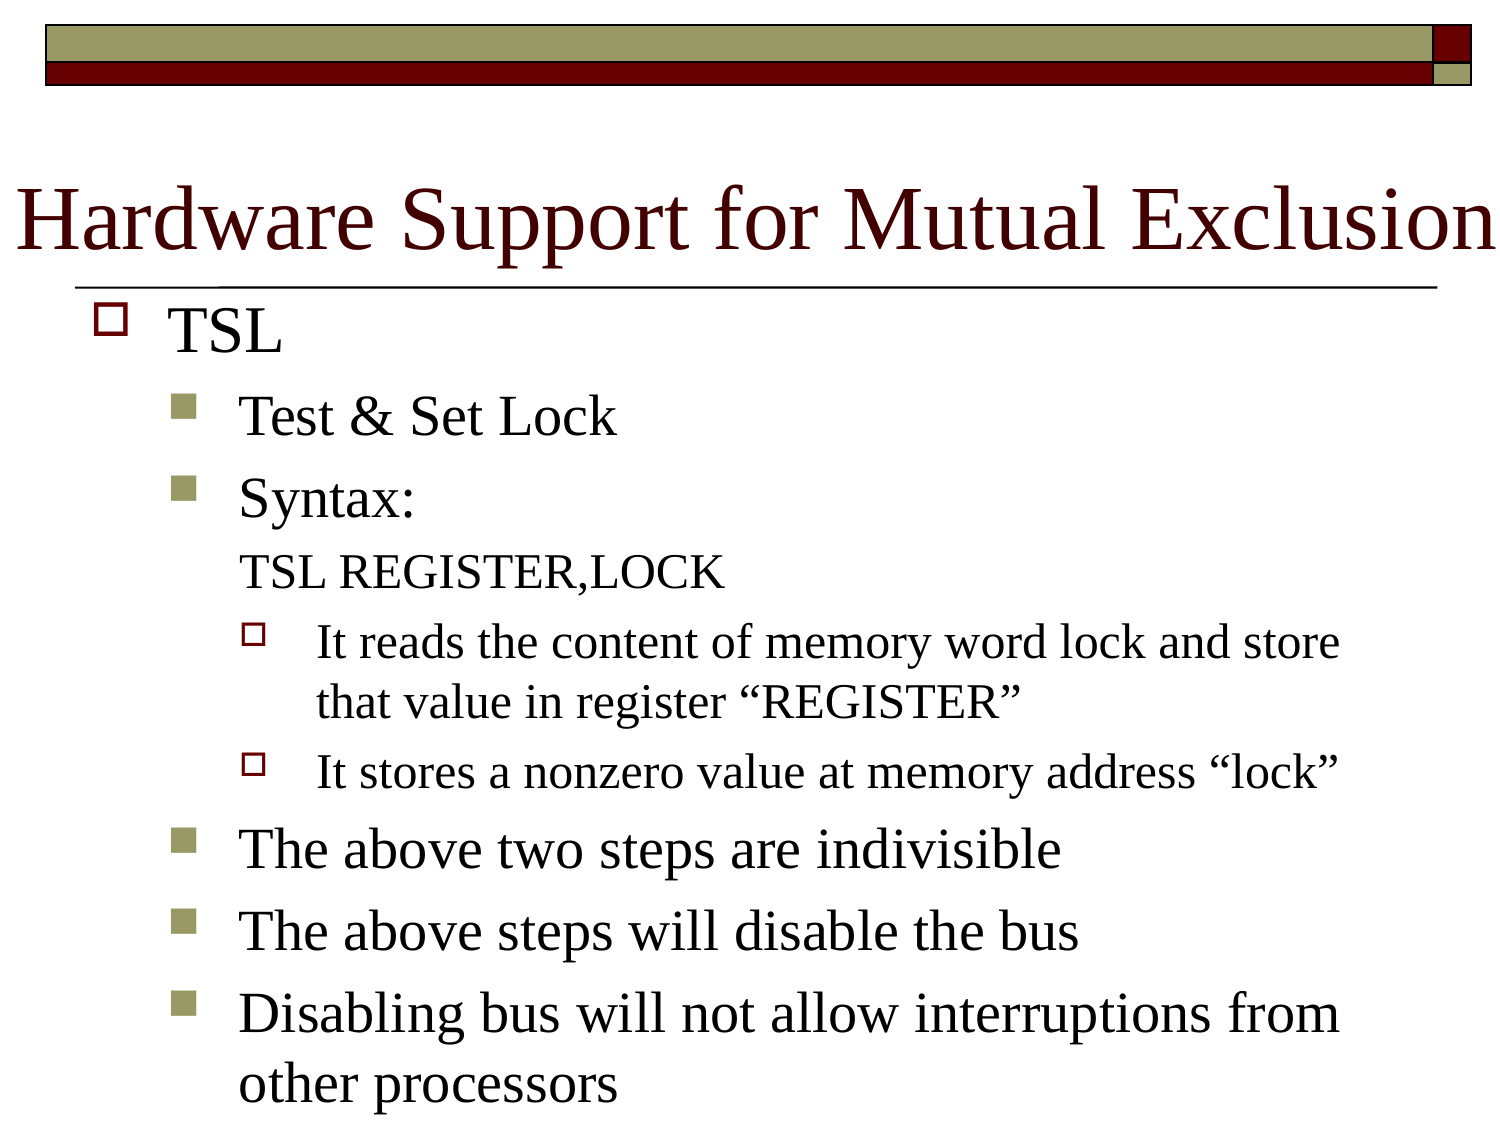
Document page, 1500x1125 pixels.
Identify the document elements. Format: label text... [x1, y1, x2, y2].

list TSL Test & Set Lock Syntax: TSL REGISTER,LOCK It reads the content of memory word lock and store that value in register “REGISTER” It stores a nonzero value at memory address “lock” The above two steps are indivisible The above steps will disable the bus Disabling bus will not allow interruptions from other processors [75, 278, 1425, 984]
title Hardware Support for Mutual Exclusion [0, 87, 1500, 275]
